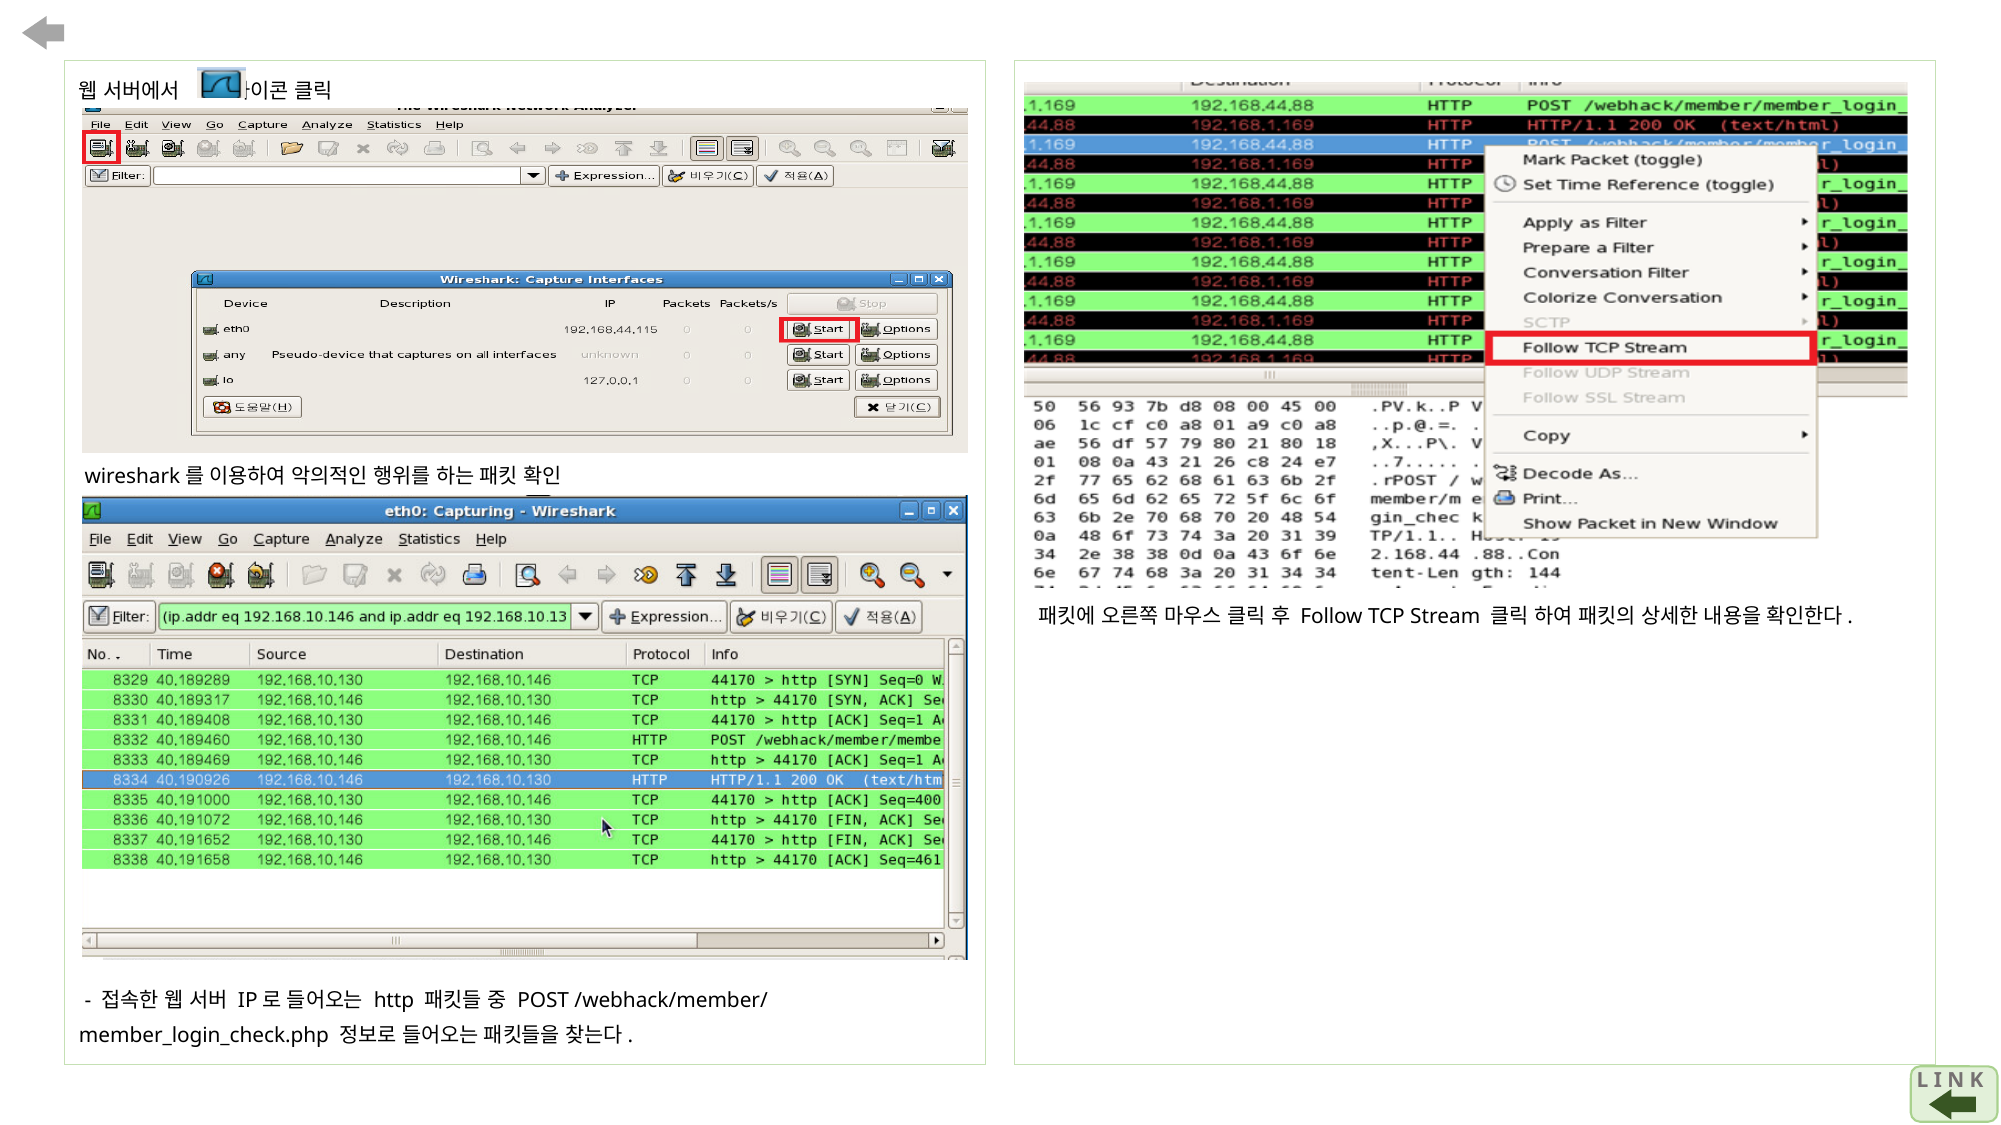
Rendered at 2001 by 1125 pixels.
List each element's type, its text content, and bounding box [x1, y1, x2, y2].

text_box - 패킷에 오른쪽 마우스 클릭 후 Follow TCP Stream 클릭 하여 패킷의 상세한 내용을 확인한다. [1014, 60, 1936, 1065]
text_box [20, 13, 66, 52]
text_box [1901, 1059, 2000, 1125]
picture [197, 67, 246, 98]
picture [1024, 82, 1911, 588]
text_box 웹 서버에서 아이콘 클릭 wireshark를 이용하여 악의적인 행위를 하는 패킷 확인 - 접속한 웹 서버 IP로 들어오는 http 패킷들 중 POST /webhack/member/member_login_check.php 정보로 들어오는 패킷들을 찾는다. [64, 60, 986, 1065]
picture [81, 108, 968, 453]
picture [81, 495, 968, 961]
